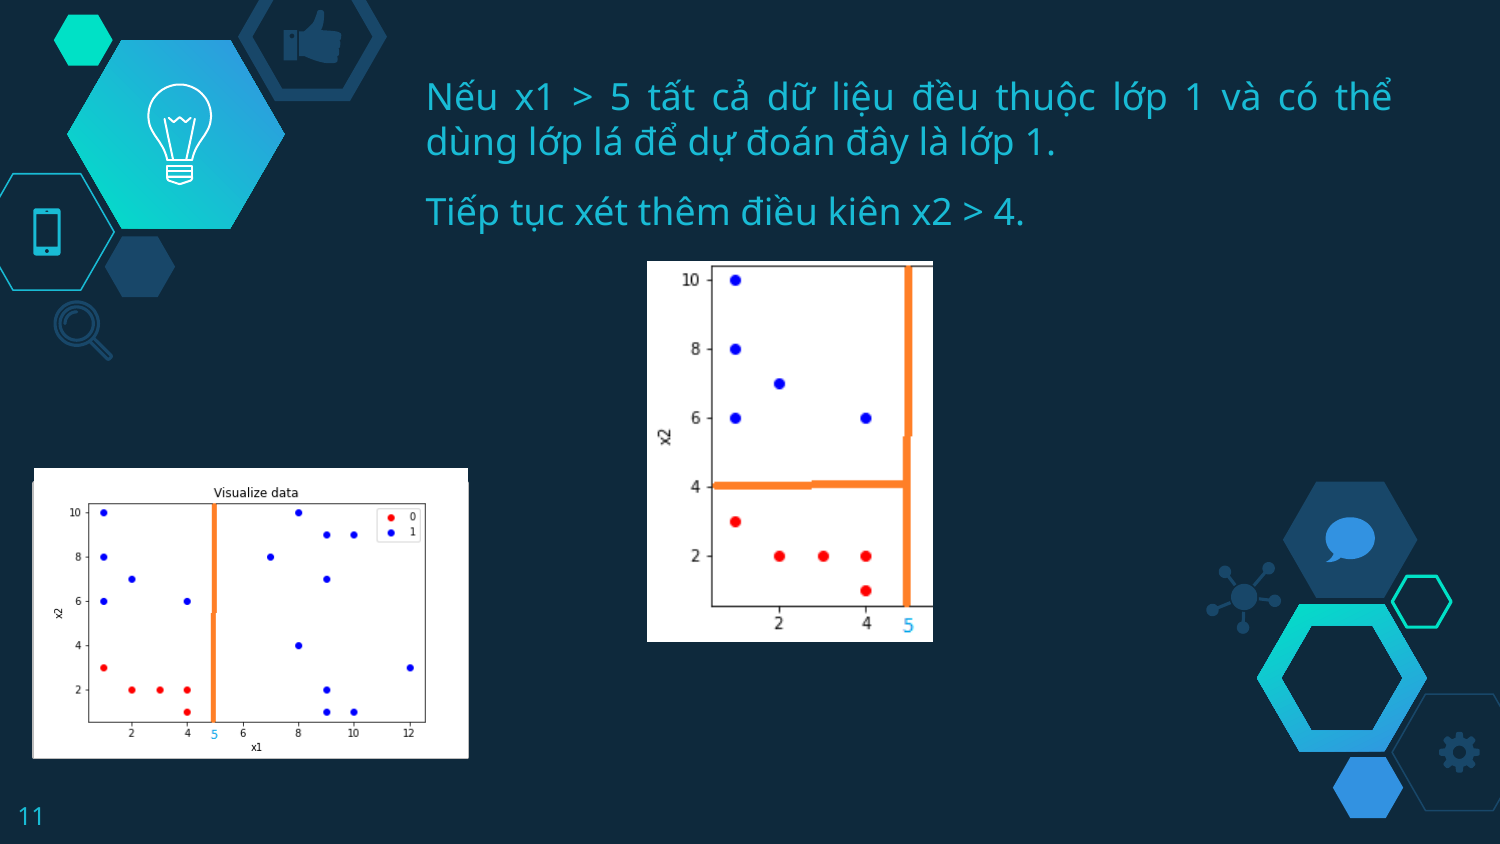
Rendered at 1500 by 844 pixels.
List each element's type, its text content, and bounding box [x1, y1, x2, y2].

slide_number 11 [2, 785, 93, 844]
text_box Nếu x1 > 5 tất cả dữ liệu đều thuộc lớp 1 và có thể dùng lớp lá để dự đoán đây là lớp 1. Tiếp tục xét thêm điều kiên x2 > 4. [410, 48, 1409, 248]
picture [34, 468, 468, 758]
picture [647, 261, 933, 642]
